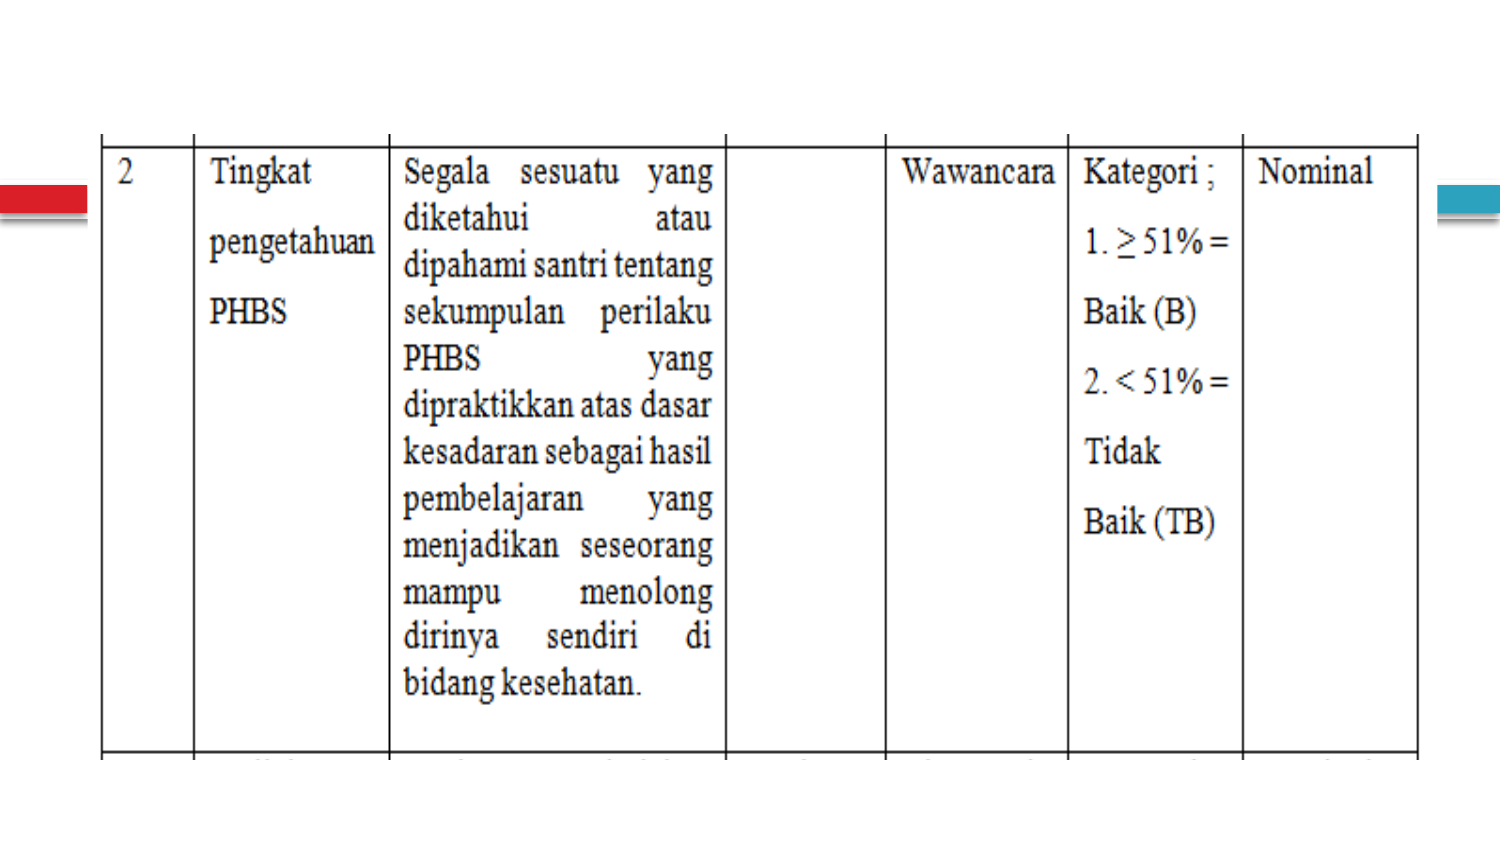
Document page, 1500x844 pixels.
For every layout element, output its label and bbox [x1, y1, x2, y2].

list [87, 134, 1438, 760]
